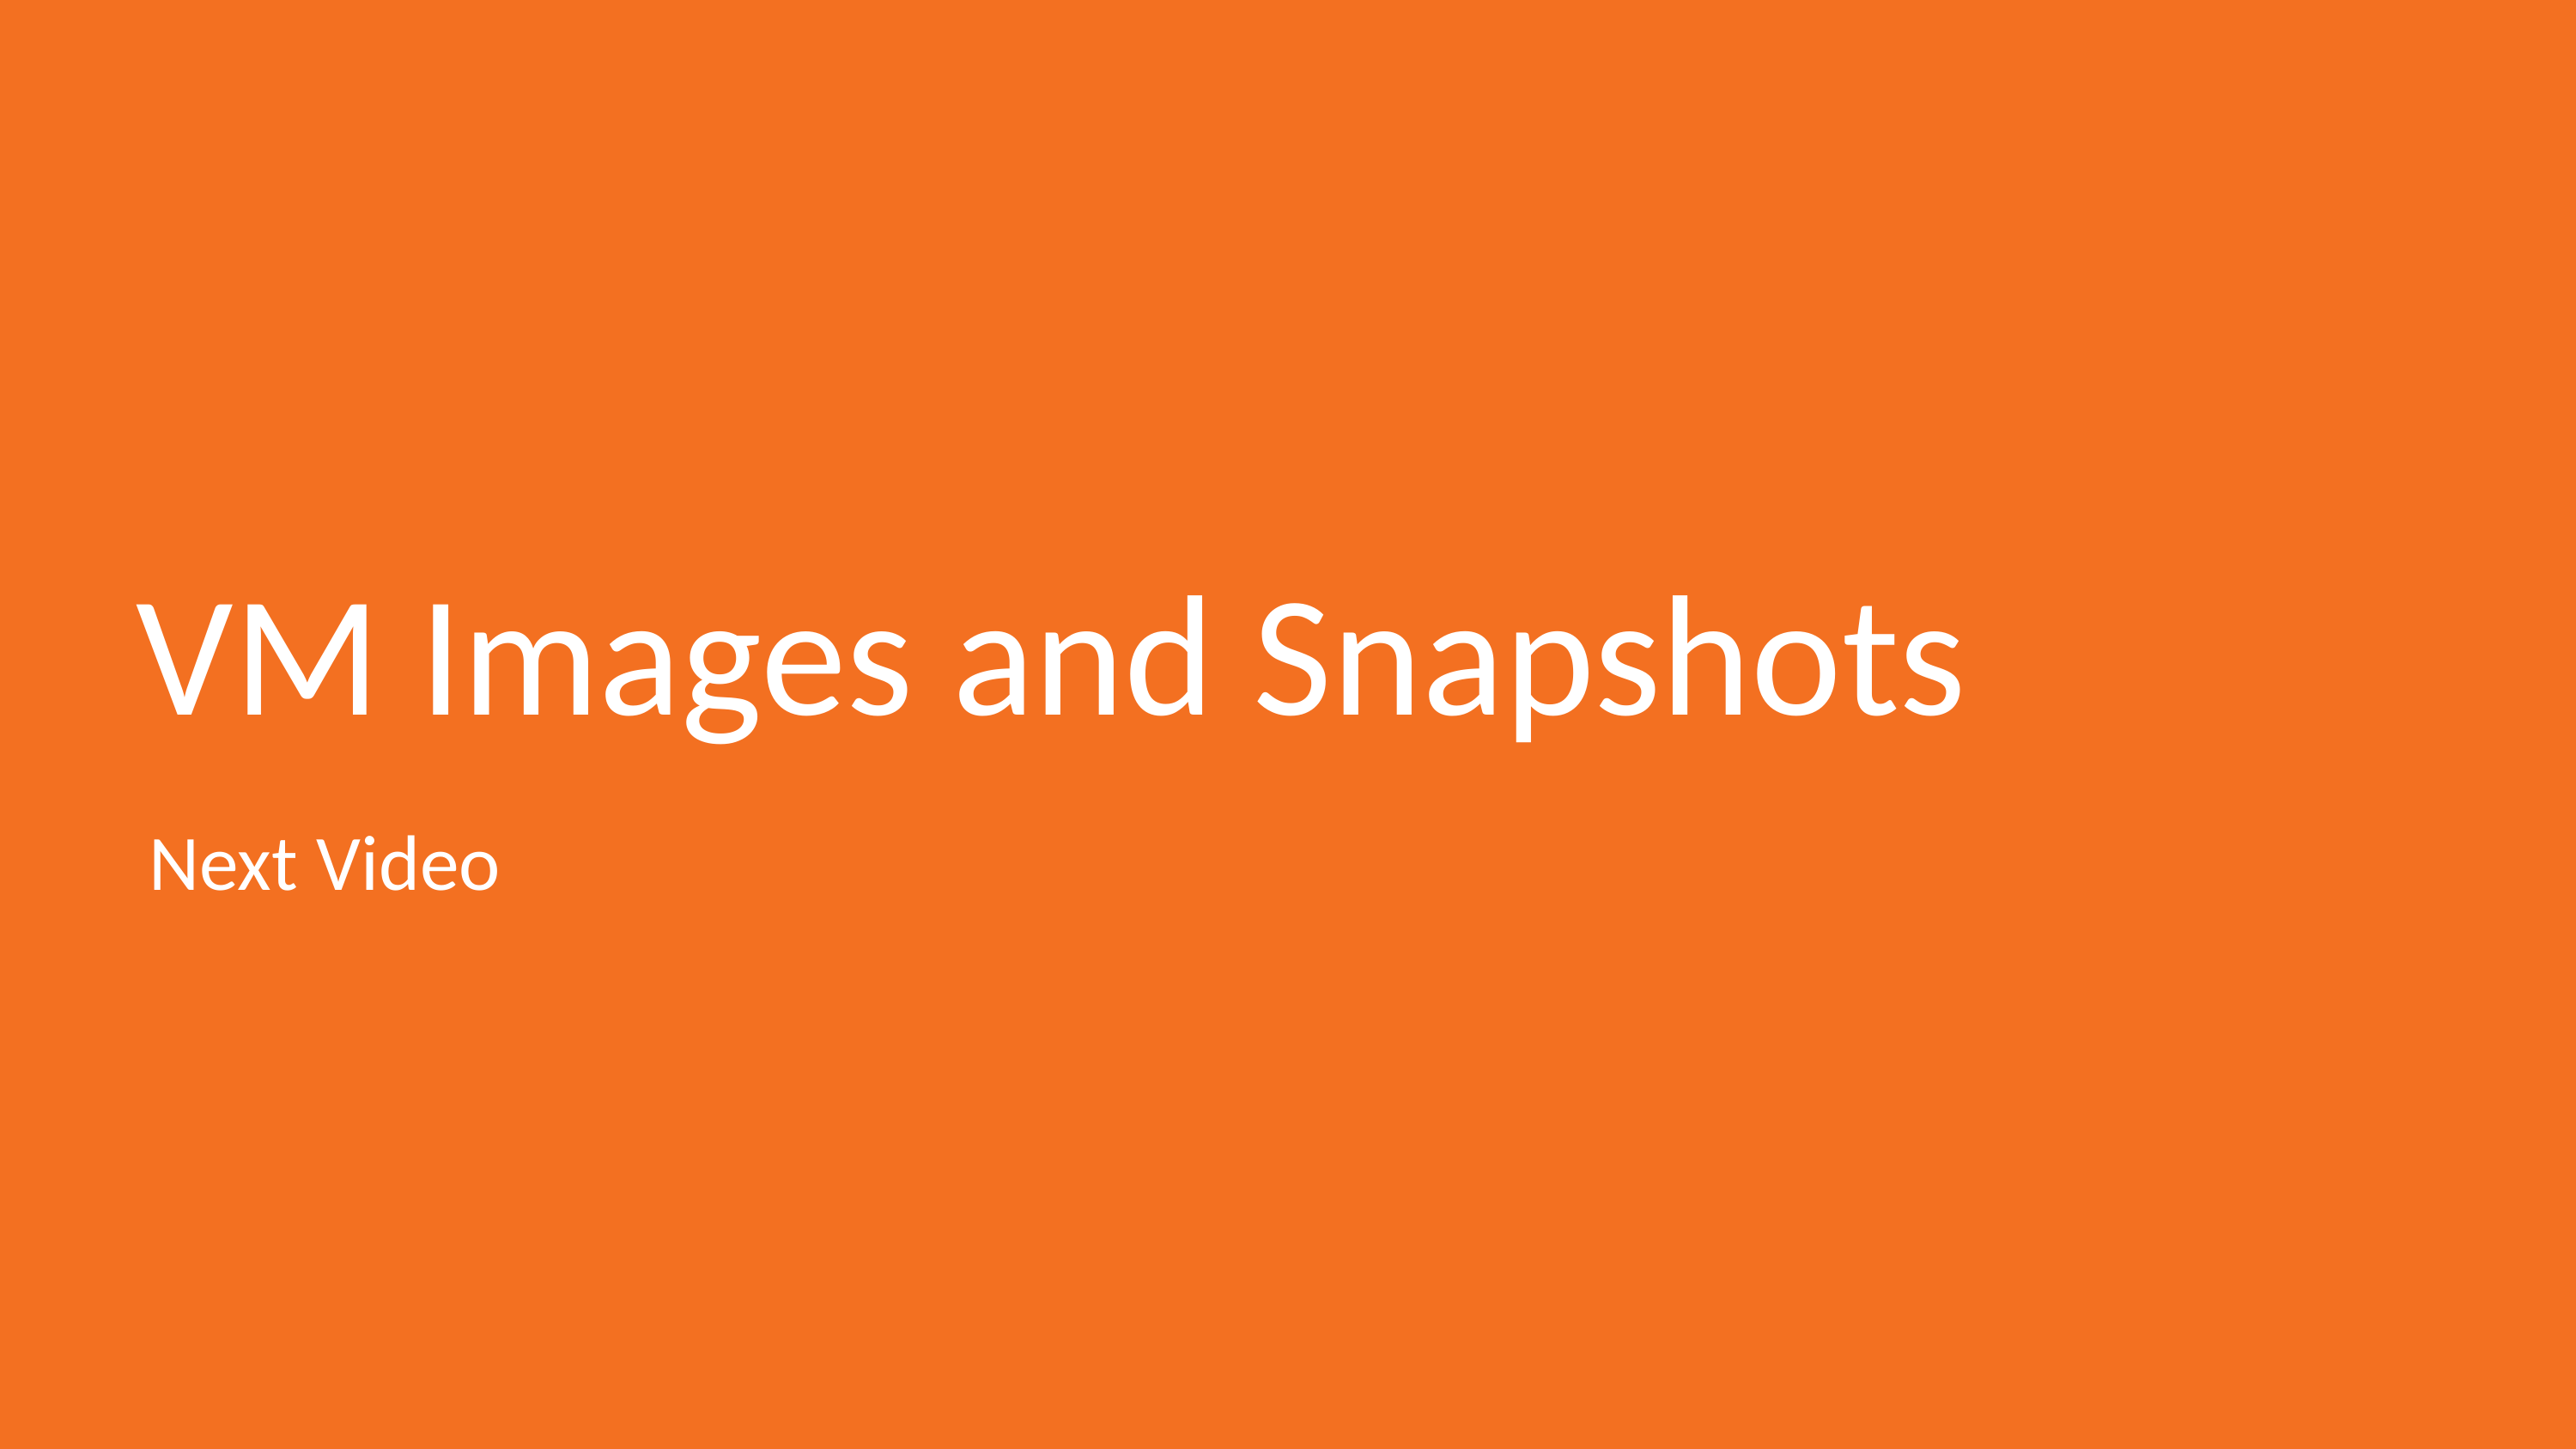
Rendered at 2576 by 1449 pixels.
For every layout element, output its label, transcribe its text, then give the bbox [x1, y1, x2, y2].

title VM Images and Snapshots [110, 512, 2391, 776]
subtitle Next Video [123, 785, 2439, 908]
